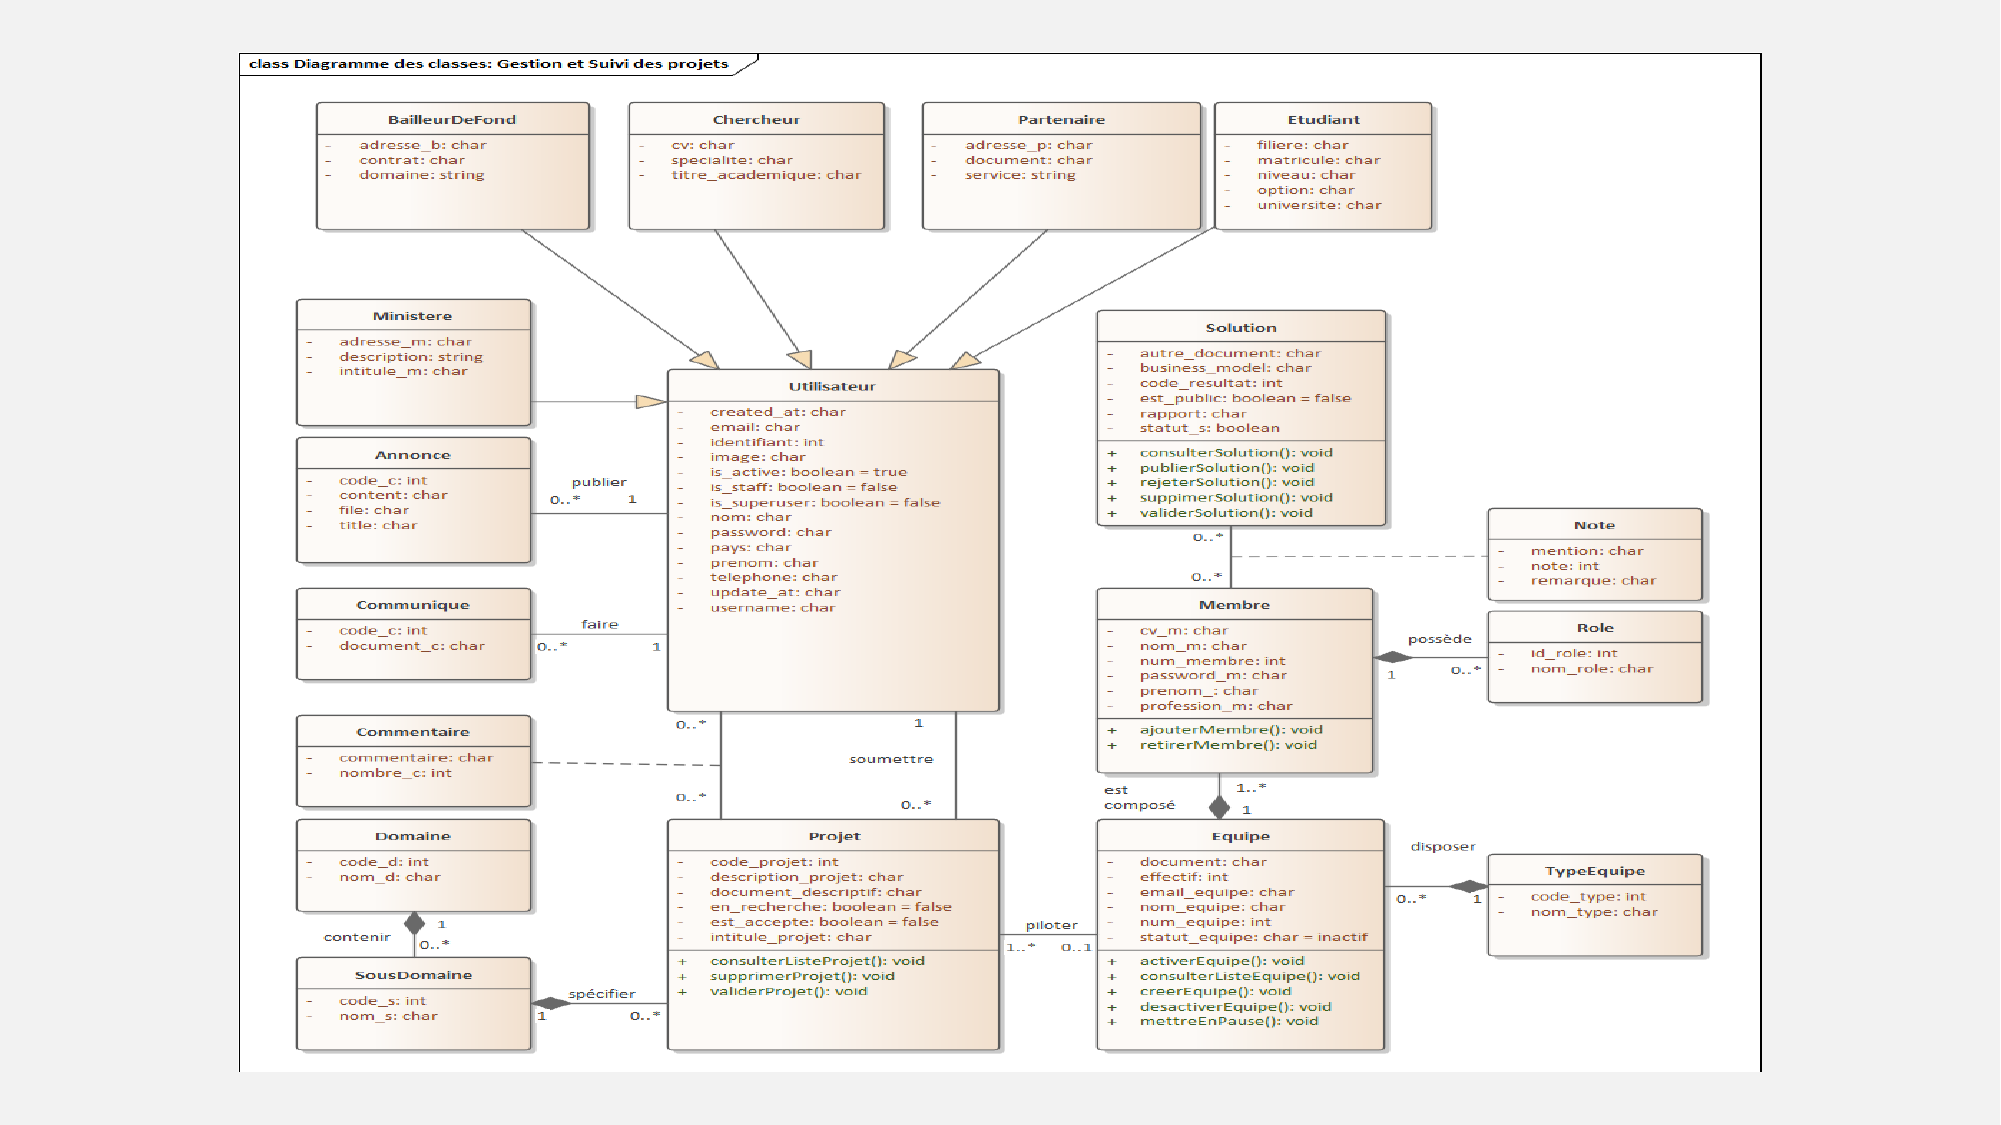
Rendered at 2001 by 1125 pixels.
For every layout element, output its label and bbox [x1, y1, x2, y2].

picture [238, 52, 1762, 1072]
